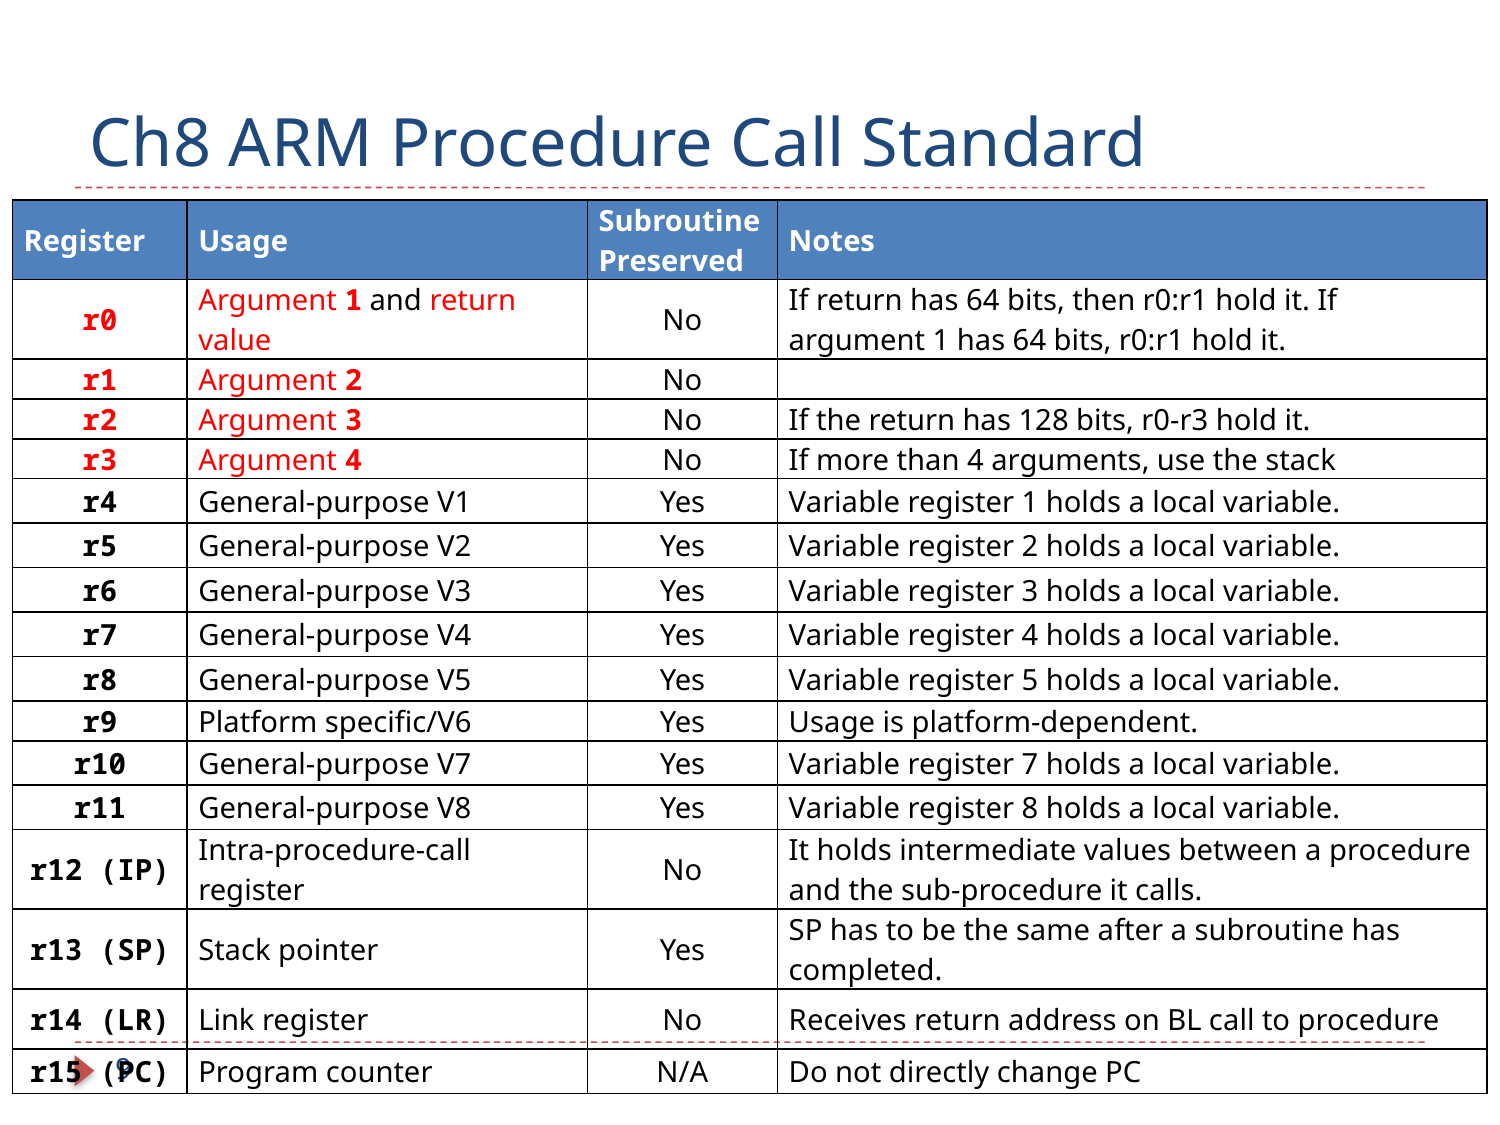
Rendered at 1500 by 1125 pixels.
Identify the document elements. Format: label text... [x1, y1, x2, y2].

table_cell No [588, 360, 777, 398]
table_cell No [588, 440, 777, 478]
table_cell Yes [588, 786, 777, 829]
table_cell If return has 64 bits, then r0:r1 hold it. If argument 1 has 64 bits, r0:r1 hold it. [778, 280, 1486, 358]
table_cell r11 [13, 786, 186, 829]
table_header Subroutine Preserved [588, 201, 777, 279]
table_cell r6 [13, 568, 186, 611]
table_cell N/A [588, 1050, 777, 1093]
table_cell General-purpose V5 [188, 657, 587, 700]
table_cell Stack pointer [188, 910, 587, 988]
table_cell Argument 1 and return value [188, 280, 587, 358]
table_cell Receives return address on BL call to procedure [778, 990, 1486, 1048]
table_cell No [588, 830, 777, 908]
table_cell General-purpose V8 [188, 786, 587, 829]
table_cell r12 (IP) [13, 830, 186, 908]
table_cell No [588, 400, 777, 438]
table_cell Yes [588, 742, 777, 784]
table_cell Program counter [188, 1050, 587, 1093]
table_cell Yes [588, 568, 777, 611]
table_cell General-purpose V3 [188, 568, 587, 611]
table_cell r4 [13, 479, 186, 522]
table_cell Platform specific/V6 [188, 702, 587, 740]
table_cell Argument 4 [188, 440, 587, 478]
table_cell r2 [13, 400, 186, 438]
table_cell SP has to be the same after a subroutine has completed. [778, 910, 1486, 988]
table_cell r5 [13, 524, 186, 567]
table_cell Yes [588, 479, 777, 522]
table_cell No [588, 990, 777, 1048]
table_header Usage [188, 201, 587, 279]
table_cell Variable register 8 holds a local variable. [778, 786, 1486, 829]
table_cell Variable register 5 holds a local variable. [778, 657, 1486, 700]
table_cell Link register [188, 990, 587, 1048]
table_cell r1 [13, 360, 186, 398]
table_cell [778, 360, 1486, 398]
table_cell r10 [13, 742, 186, 784]
table_cell r7 [13, 613, 186, 656]
table_cell Yes [588, 702, 777, 740]
table_header Notes [778, 201, 1486, 279]
table_cell Yes [588, 524, 777, 567]
table_cell No [588, 280, 777, 358]
table_cell Variable register 1 holds a local variable. [778, 479, 1486, 522]
table_header Register [13, 201, 186, 279]
table_cell r9 [13, 702, 186, 740]
table_cell r0 [13, 280, 186, 358]
title Ch8 ARM Procedure Call Standard [75, 24, 1425, 188]
table_cell Variable register 4 holds a local variable. [778, 613, 1486, 656]
table_cell r8 [13, 657, 186, 700]
table_cell If more than 4 arguments, use the stack [778, 440, 1486, 478]
table_cell General-purpose V7 [188, 742, 587, 784]
table_cell Argument 2 [188, 360, 587, 398]
table_cell If the return has 128 bits, r0-r3 hold it. [778, 400, 1486, 438]
slide_number 9 [100, 1094, 426, 1103]
table_cell r3 [13, 440, 186, 478]
table_cell r13 (SP) [13, 910, 186, 988]
table_cell Yes [588, 910, 777, 988]
table_cell General-purpose V1 [188, 479, 587, 522]
table_cell Usage is platform-dependent. [778, 702, 1486, 740]
table_cell Argument 3 [188, 400, 587, 438]
table_cell r15 (PC) [13, 1050, 186, 1093]
table_cell Variable register 3 holds a local variable. [778, 568, 1486, 611]
table_cell Do not directly change PC [778, 1050, 1486, 1093]
table_cell Yes [588, 613, 777, 656]
table_cell Variable register 7 holds a local variable. [778, 742, 1486, 784]
table_cell General-purpose V4 [188, 613, 587, 656]
table_cell General-purpose V2 [188, 524, 587, 567]
table_cell Intra-procedure-call register [188, 830, 587, 908]
table_cell r14 (LR) [13, 990, 186, 1048]
table_cell Yes [588, 657, 777, 700]
table_cell It holds intermediate values between a procedure and the sub-procedure it calls. [778, 830, 1486, 908]
table_cell Variable register 2 holds a local variable. [778, 524, 1486, 567]
